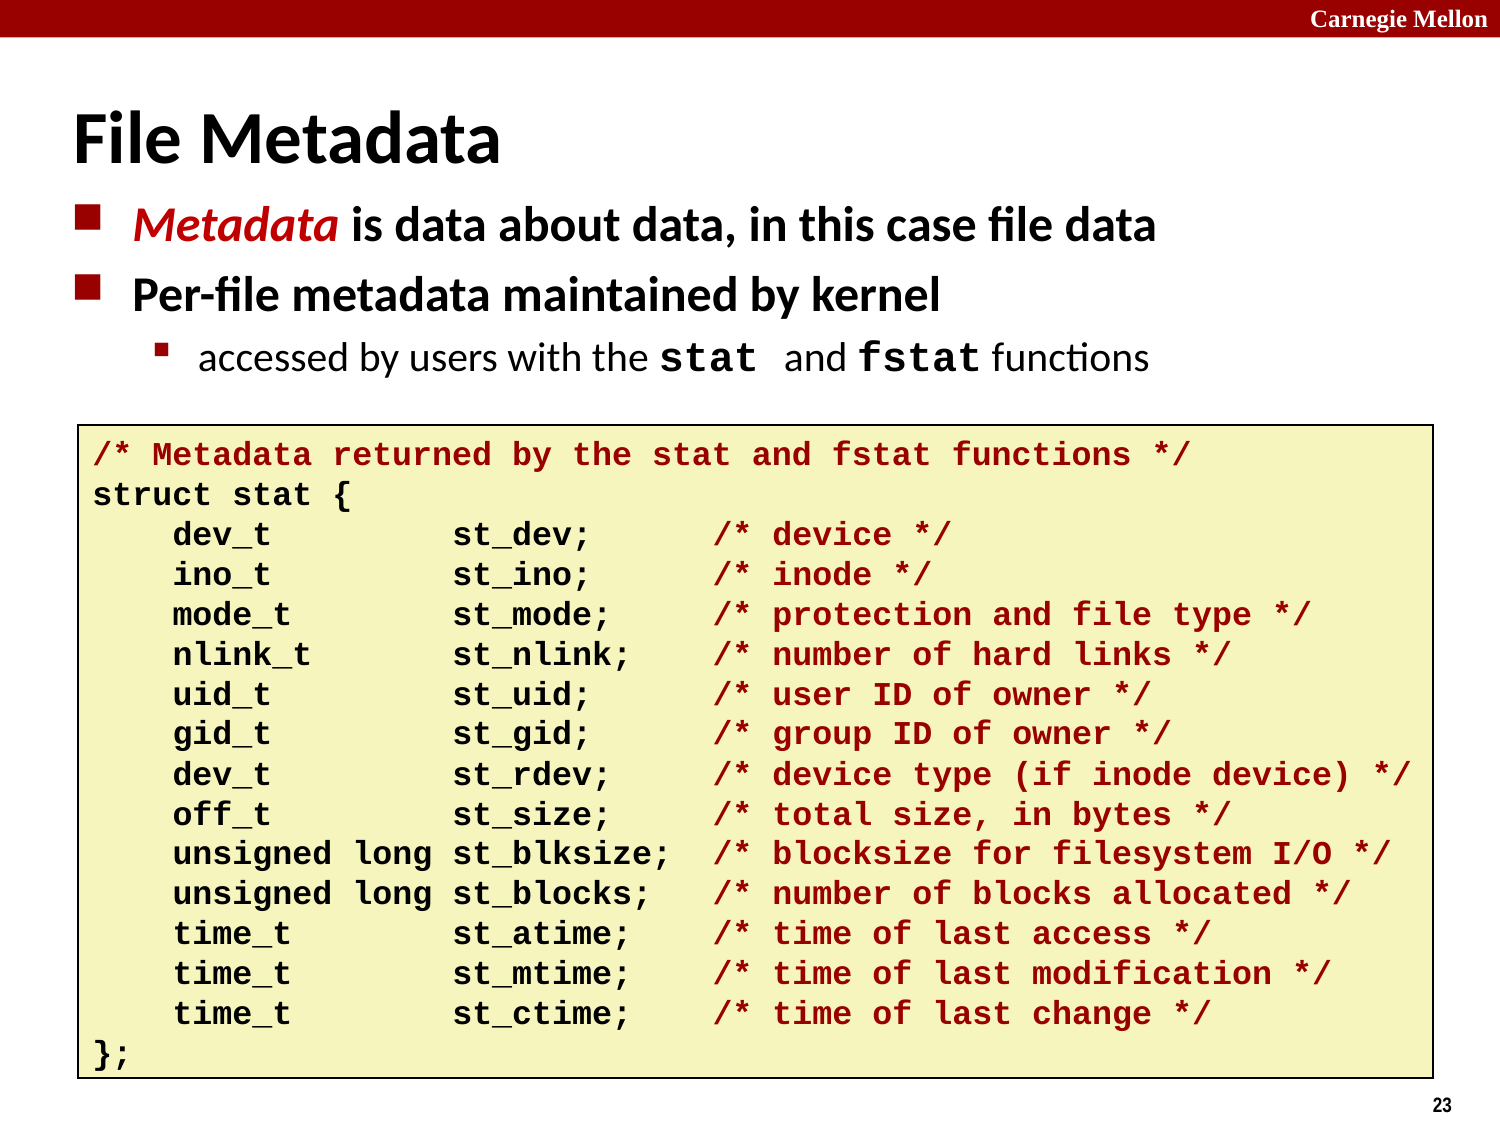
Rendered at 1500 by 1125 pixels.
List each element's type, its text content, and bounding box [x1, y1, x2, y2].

text_box /* Metadata returned by the stat and fstat functions */ struct stat { dev_t st_dev; /* device */ ino_t st_ino; /* inode */ mode_t st_mode; /* protection and file type */ nlink_t st_nlink; /* number of hard links */ uid_t st_uid; /* user ID of owner */ gid_t st_gid; /* group ID of owner */ dev_t st_rdev; /* device type (if inode device) */ off_t st_size; /* total size, in bytes */ unsigned long st_blksize; /* blocksize for filesystem I/O */ unsigned long st_blocks; /* number of blocks allocated */ time_t st_atime; /* time of last access */ time_t st_mtime; /* time of last modification */ time_t st_ctime; /* time of last change */ }; [77, 424, 1434, 1079]
list Metadata is data about data, in this case file data Per-file metadata maintained by kernel accessed by users with the stat and fstat functions [60, 184, 1357, 1001]
title File Metadata [58, 71, 1305, 197]
